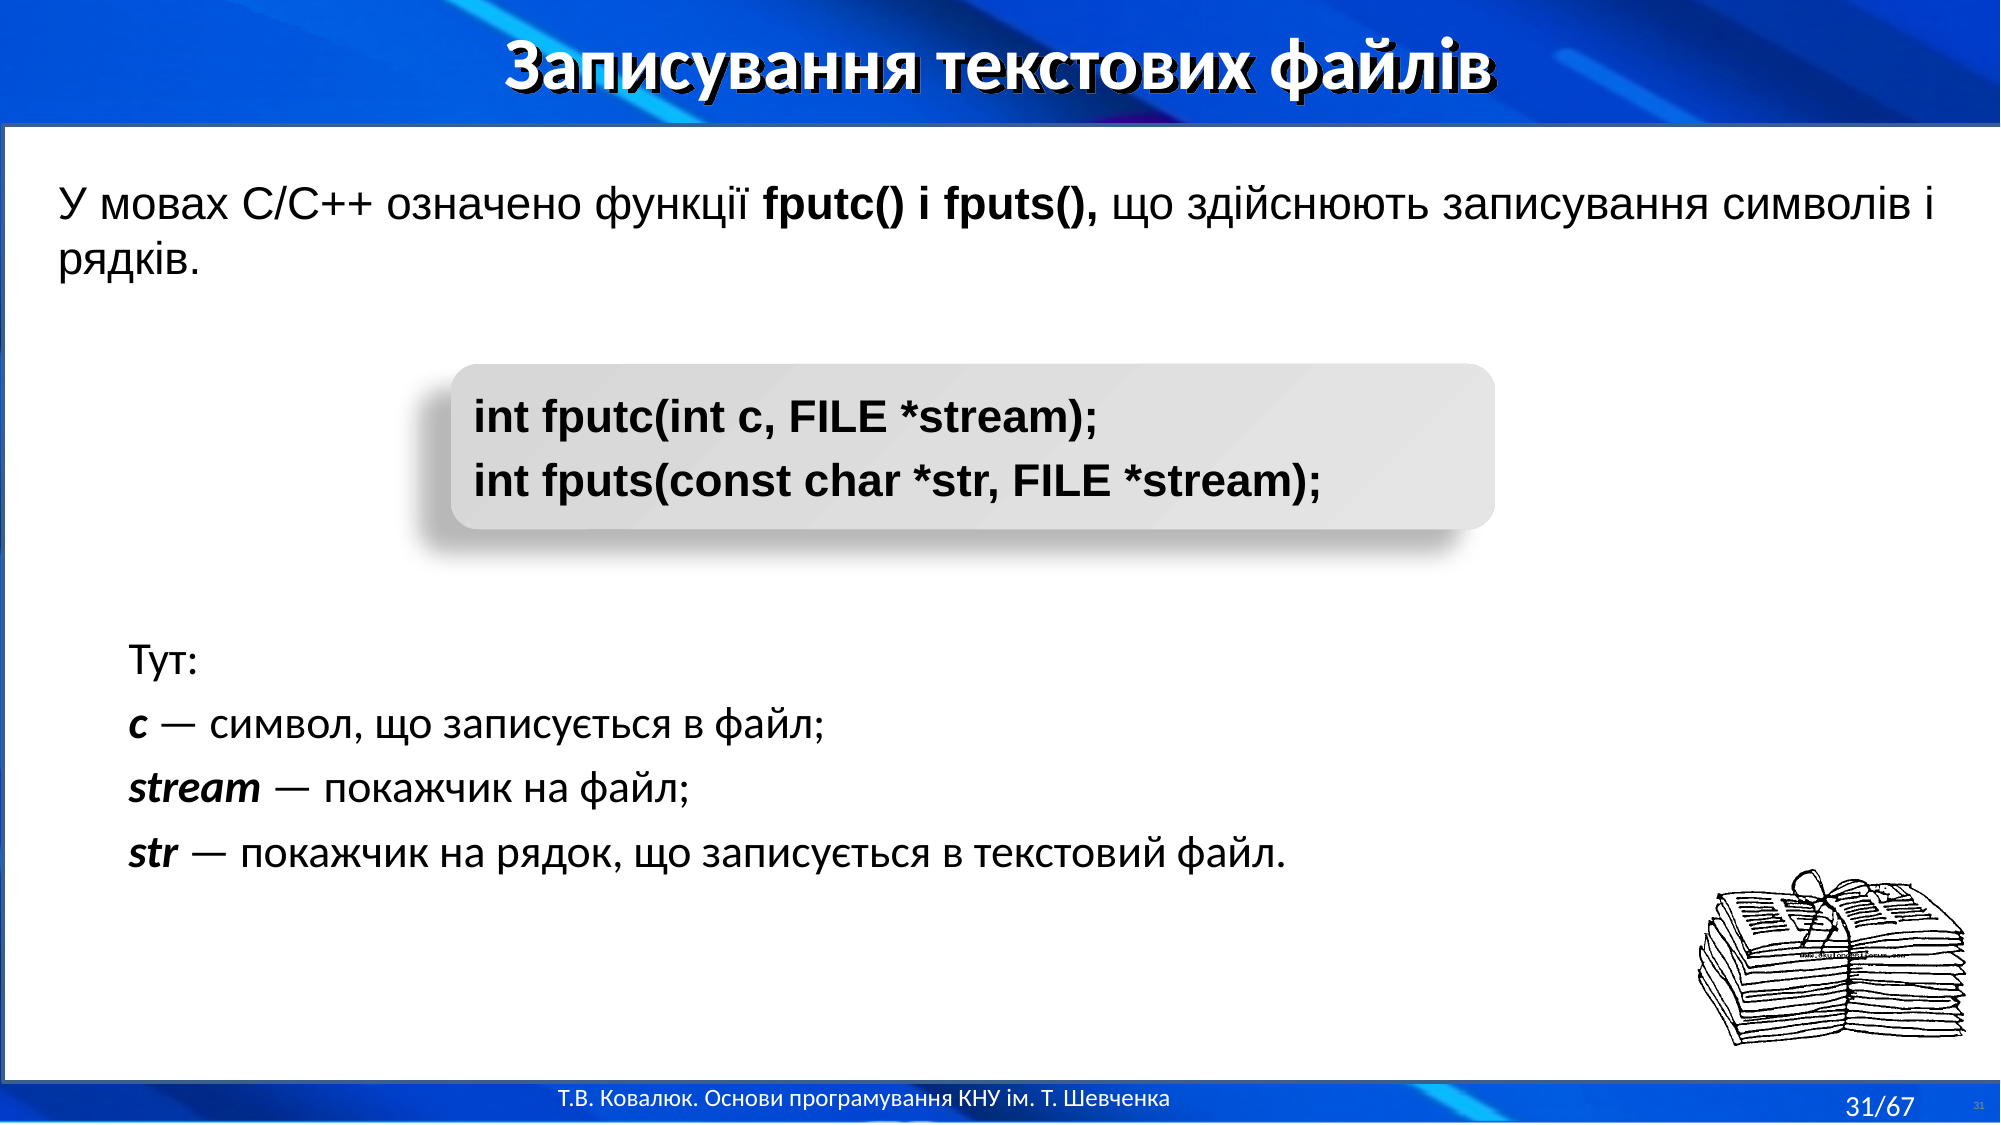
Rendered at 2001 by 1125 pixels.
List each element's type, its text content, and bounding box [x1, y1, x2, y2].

slide_number 31 [1889, 1088, 2000, 1122]
title Записування текстових файлів [0, 0, 2000, 119]
list У мовах С/С++ означено функції fputc() і fputs(), що здійснюють записування символів і рядків. [43, 166, 2000, 297]
text_box int fputc(int c, FILE *stream); int fputs(const char *str, FILE *stream); [448, 361, 1498, 532]
picture [1694, 857, 1974, 1053]
picture [0, 119, 2000, 1125]
text_box Тут: c — символ, що записується в файл; stream — покажчик на файл; str — покажчик на рядок, що записується в текстовий файл. [114, 621, 1390, 945]
